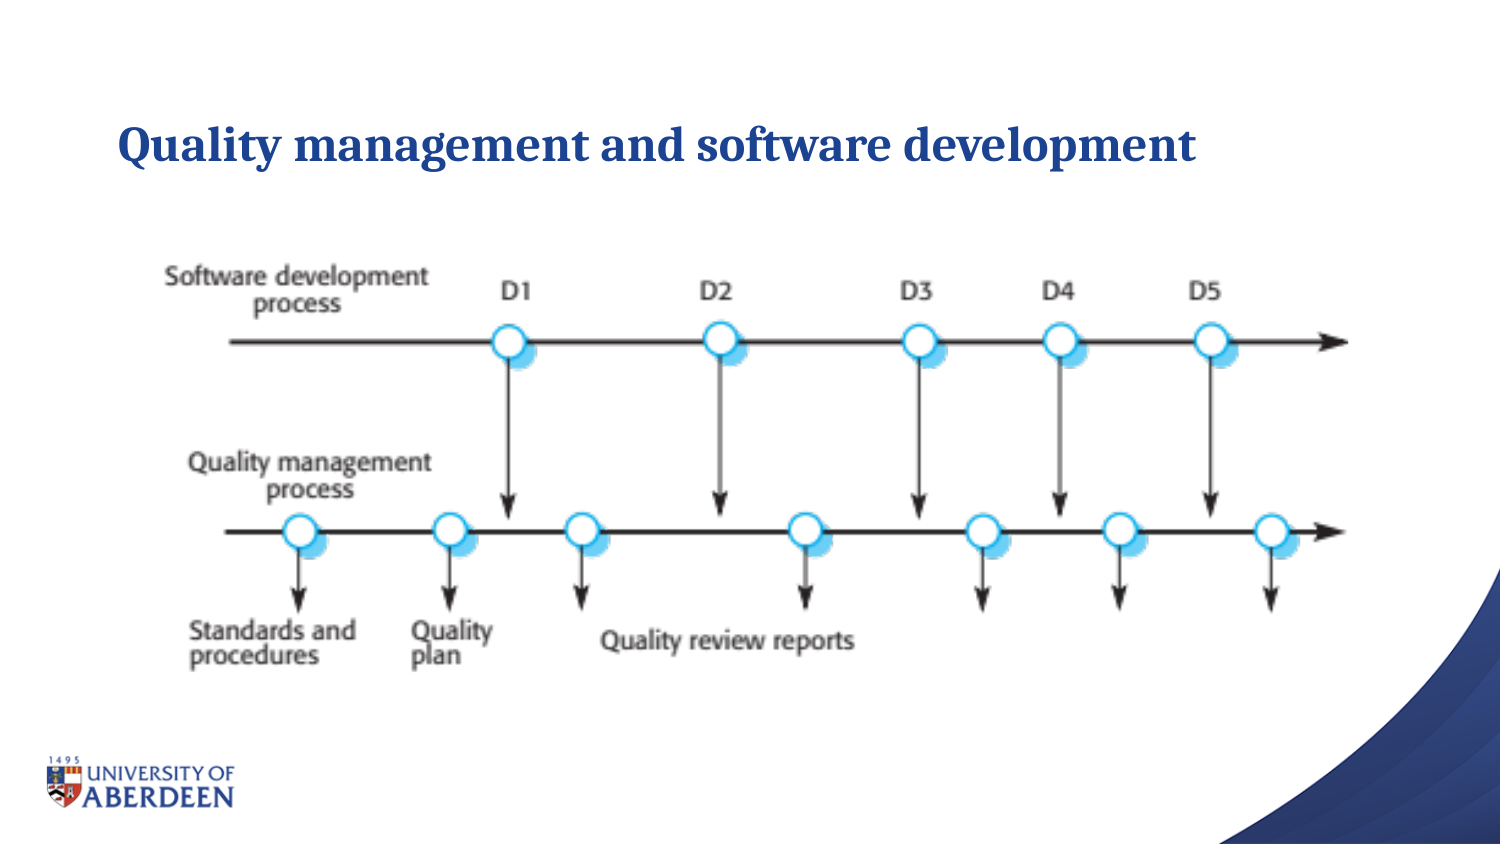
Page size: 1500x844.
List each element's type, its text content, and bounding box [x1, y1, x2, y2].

picture [0, 0, 1500, 844]
title Quality management and software development [103, 93, 1360, 197]
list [151, 259, 1349, 675]
